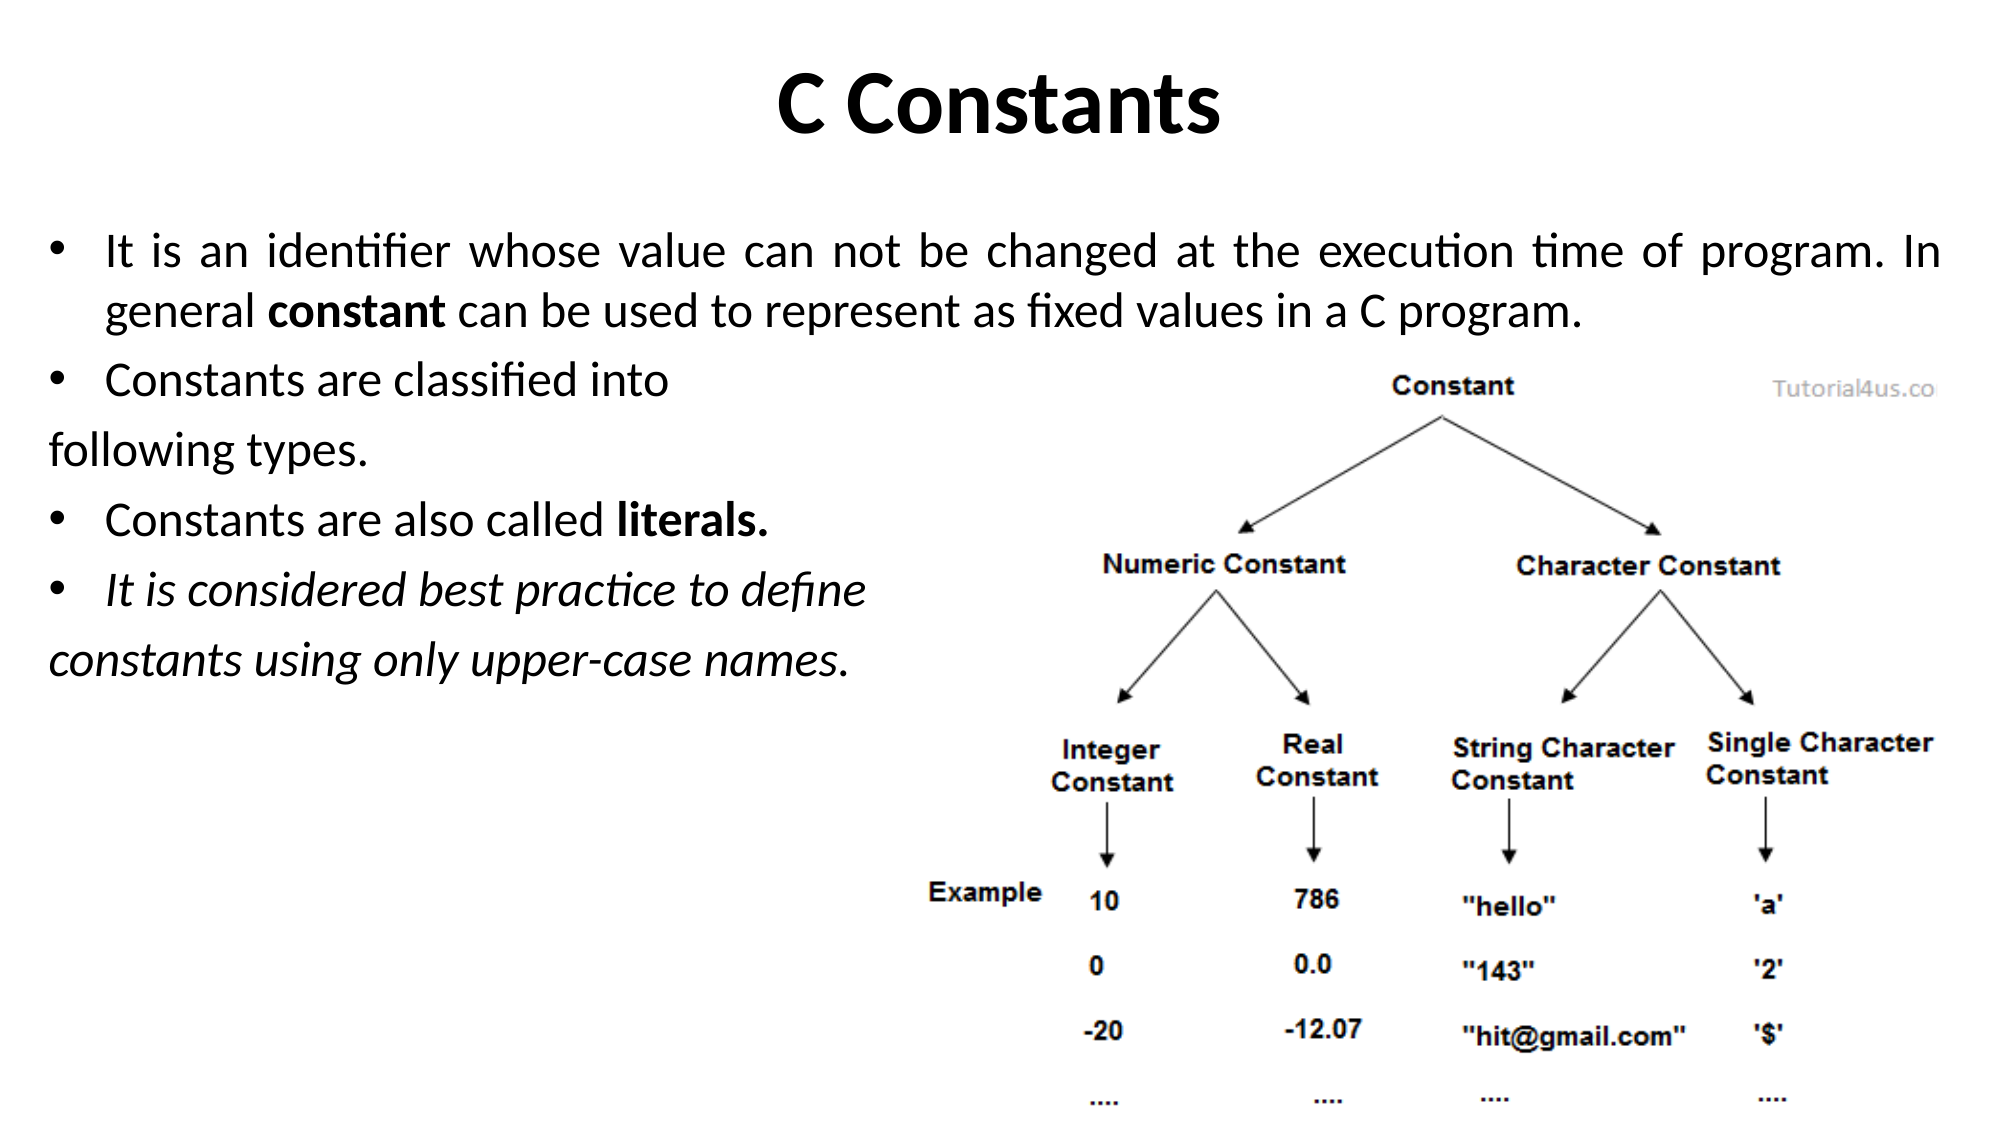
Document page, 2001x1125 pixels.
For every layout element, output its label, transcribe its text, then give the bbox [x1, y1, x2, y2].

title C Constants [99, 31, 1900, 163]
list It is an identifier whose value can not be changed at the execution time of program. In general constant can be used to represent as fixed values in a C program. Constants are classified into following types. Constants are also called literals. It is considered best practice to define constants using only upper-case names. [33, 209, 1958, 1089]
picture [917, 361, 1938, 1125]
